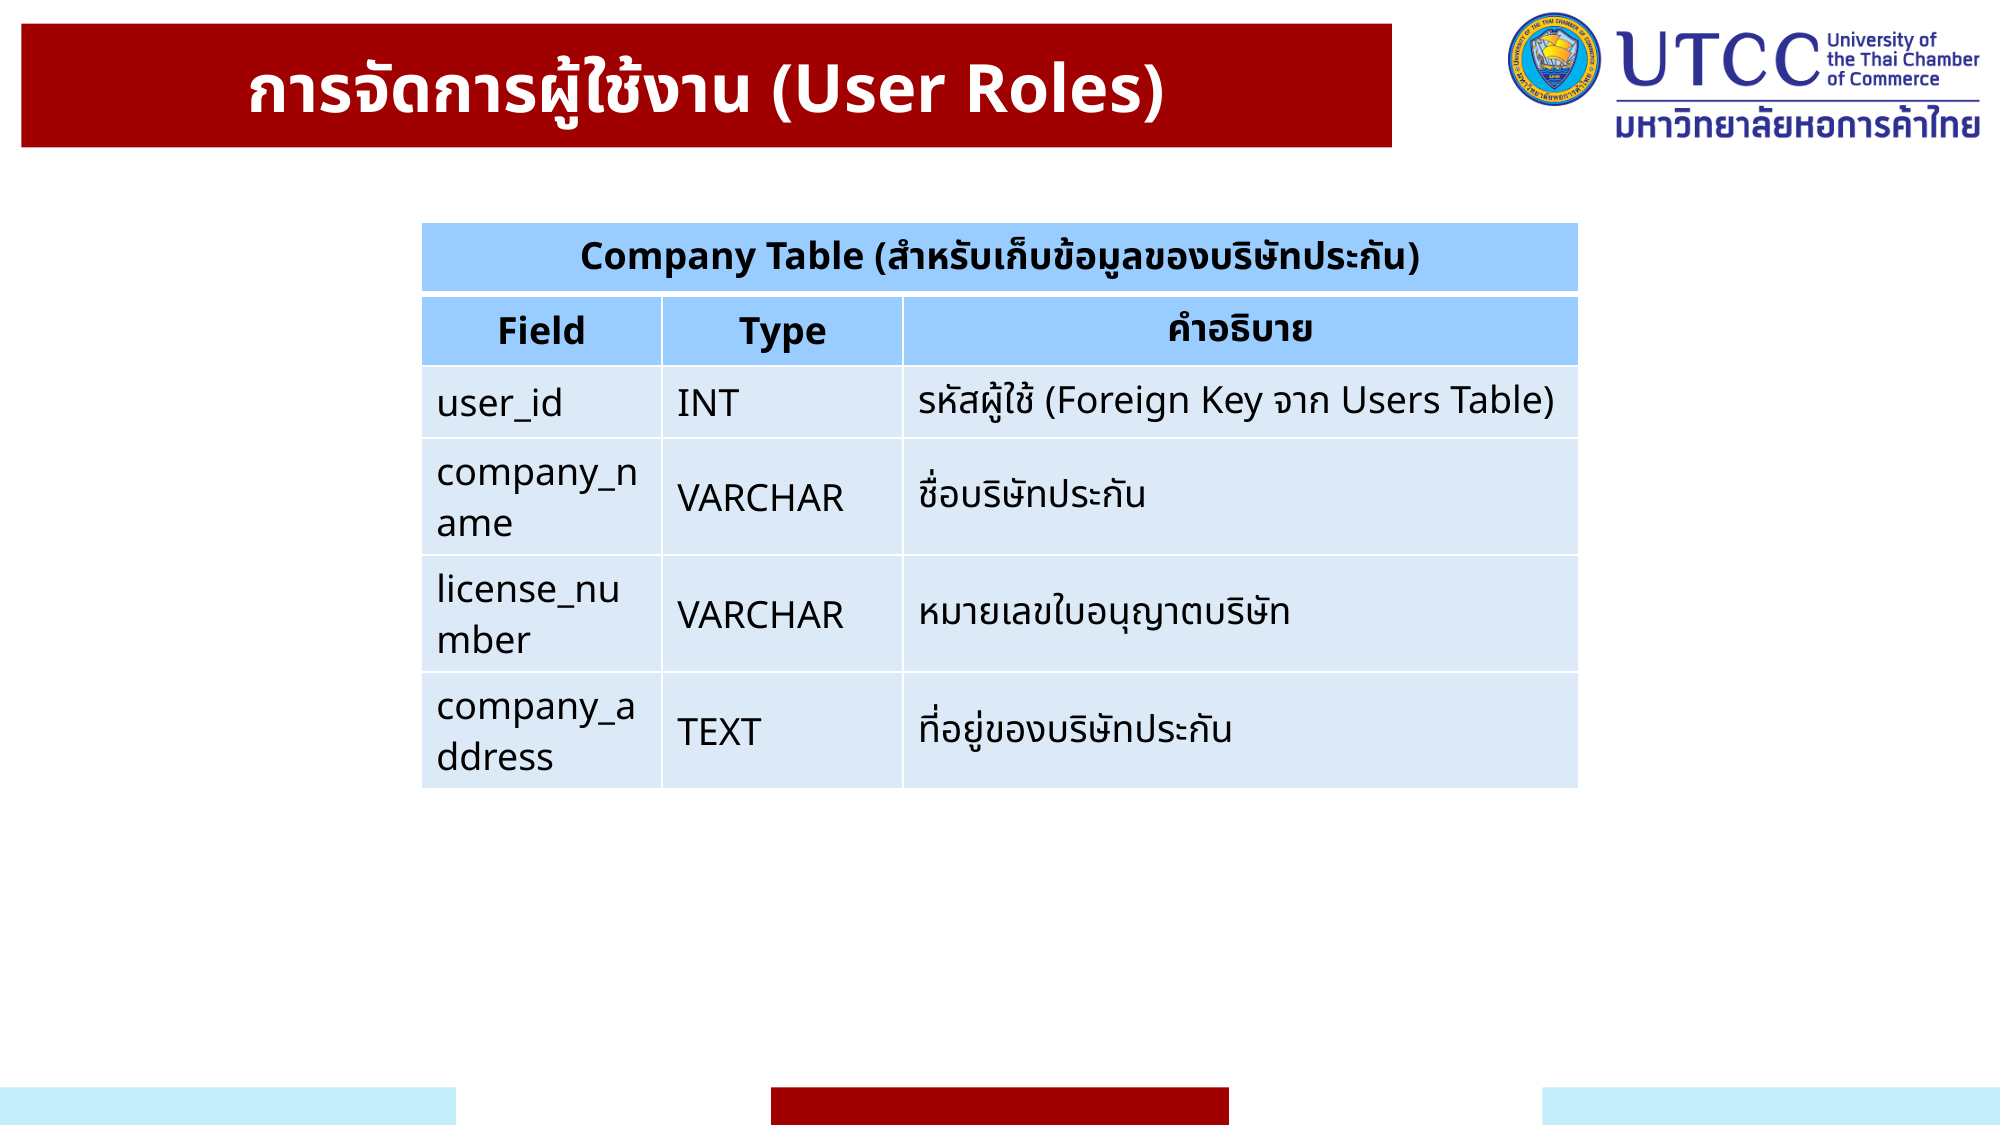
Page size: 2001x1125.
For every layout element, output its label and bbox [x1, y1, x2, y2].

text_box [0, 0, 2000, 1125]
